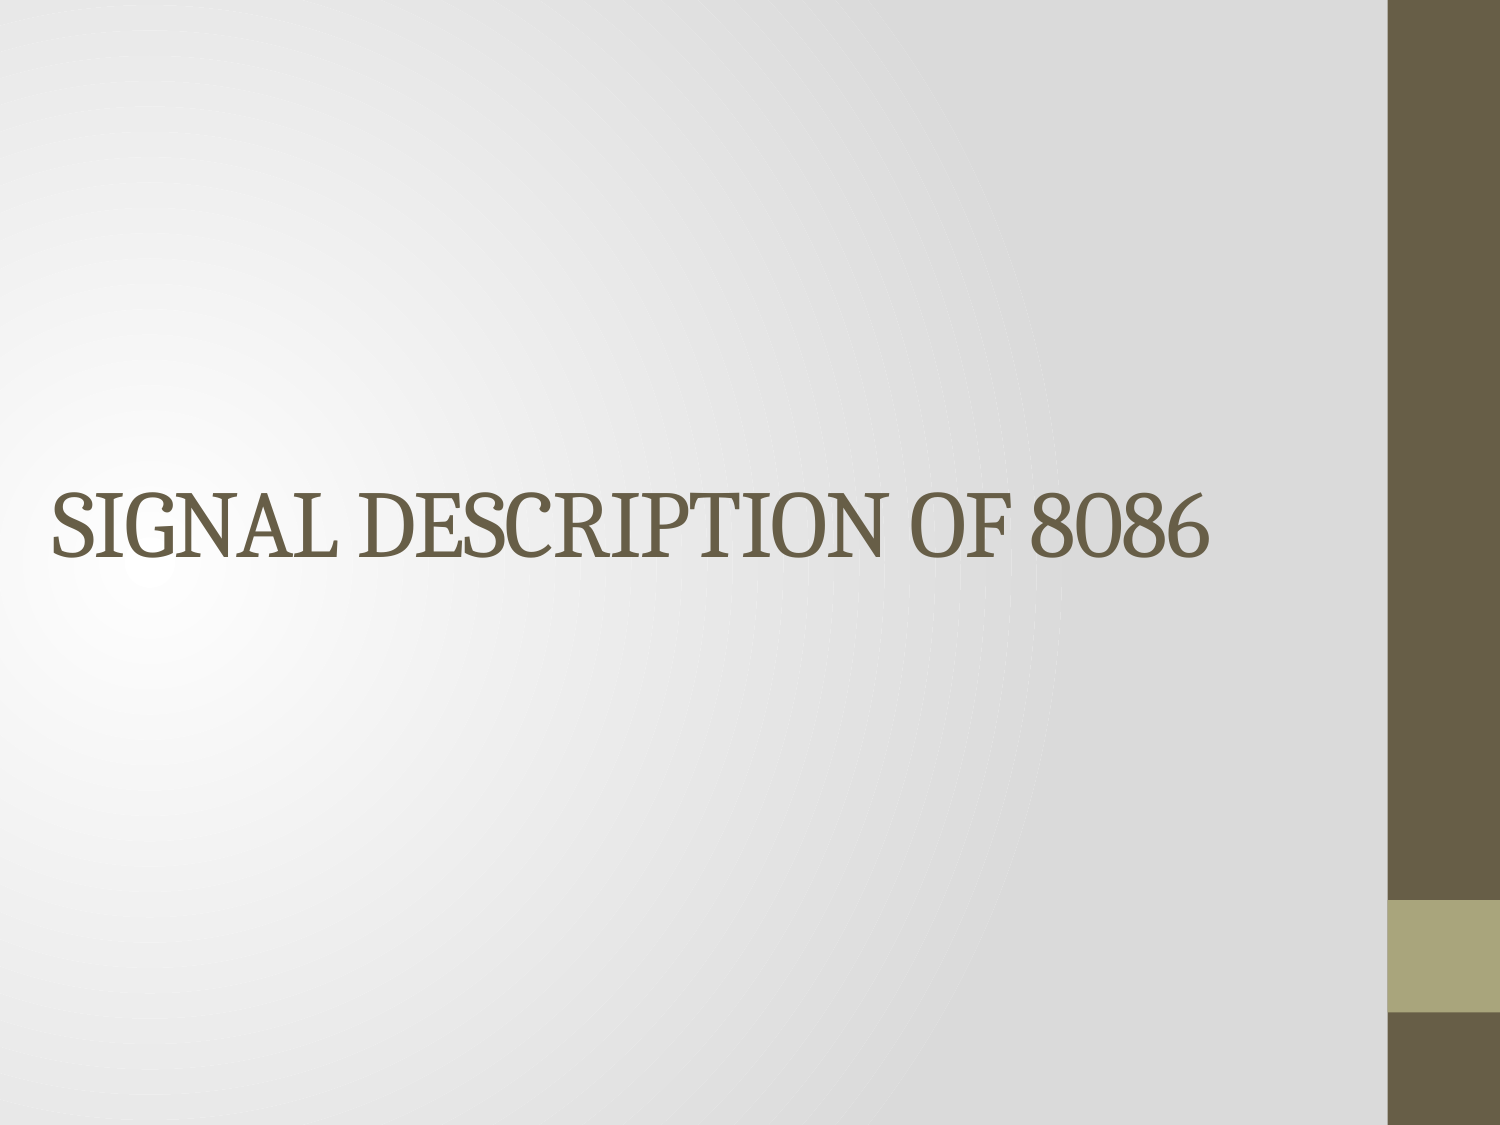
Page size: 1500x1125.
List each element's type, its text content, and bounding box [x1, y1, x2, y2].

title SIGNAL DESCRIPTION OF 8086 [37, 425, 1400, 613]
